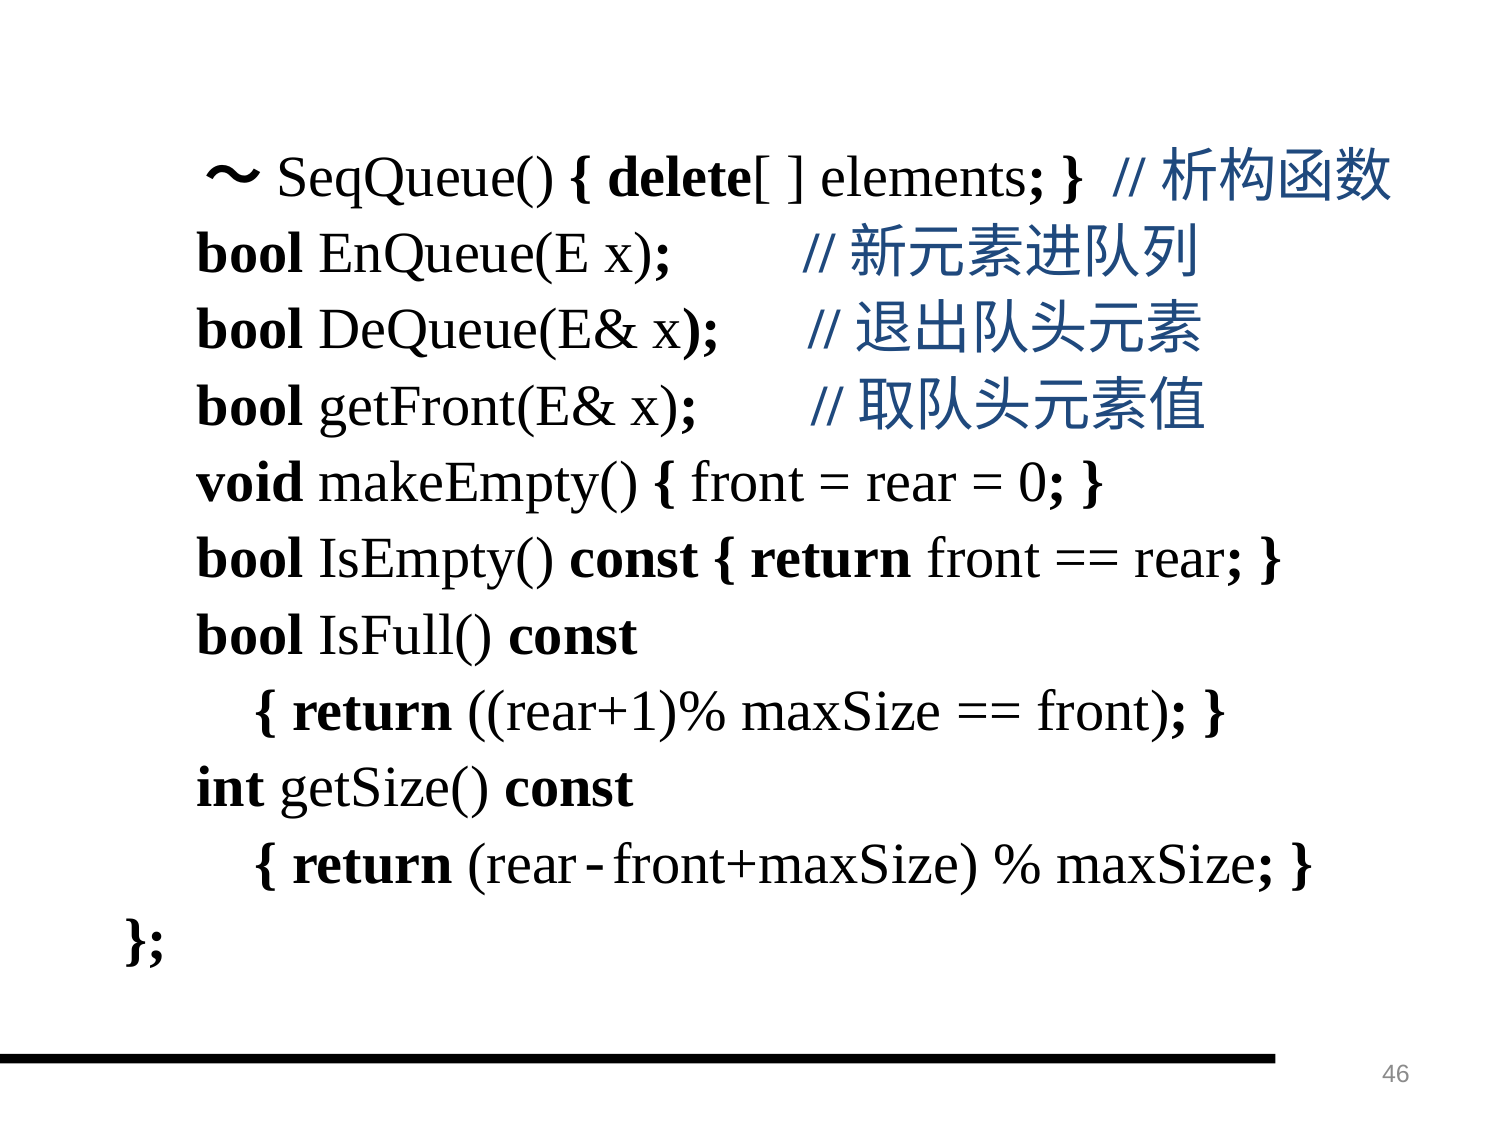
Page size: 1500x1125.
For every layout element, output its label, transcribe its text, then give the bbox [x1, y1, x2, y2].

slide_number 46 [1074, 1042, 1425, 1103]
text_box ～SeqQueue() { delete[ ] elements; } //析构函数 bool EnQueue(E x); //新元素进队列 bool DeQueue(E& x); //退出队头元素 bool getFront(E& x); //取队头元素值 void makeEmpty() { front = rear = 0; } bool IsEmpty() const { return front == rear; } bool IsFull() const { return ((rear+1)% maxSize == front); } int getSize() const { return (rear-front+maxSize) % maxSize; } }; [109, 126, 1447, 979]
